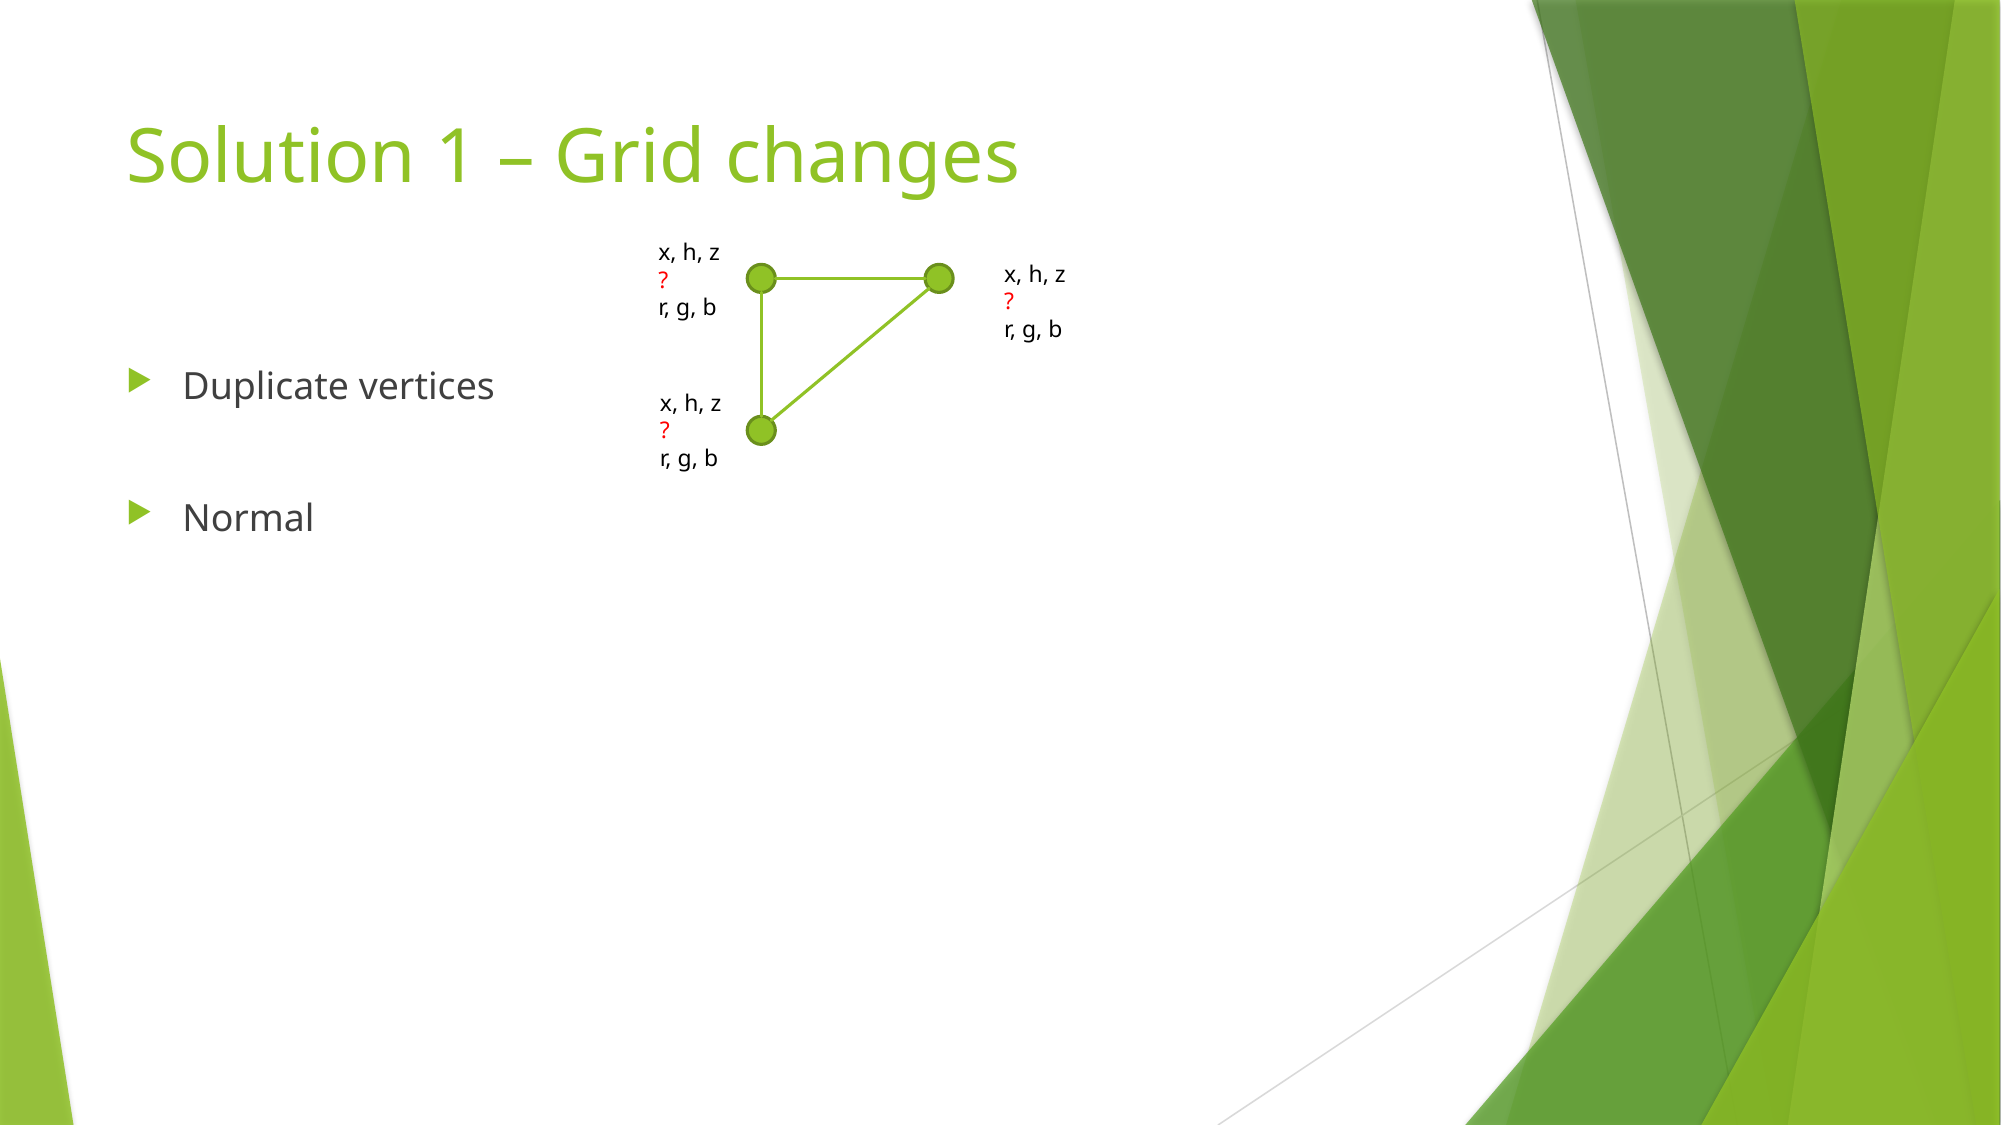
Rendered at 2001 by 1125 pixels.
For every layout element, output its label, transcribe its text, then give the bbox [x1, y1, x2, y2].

text_box [762, 381, 933, 429]
text_box [933, 262, 955, 294]
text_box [778, 280, 923, 284]
text_box x, h, z ? r, g, b [989, 251, 1278, 349]
title Solution 1 – Grid changes [111, 99, 1522, 317]
text_box x, h, z ? r, g, b [645, 381, 934, 479]
text_box x, h, z ? r, g, b [643, 230, 933, 328]
list Duplicate vertices Normal [111, 354, 729, 992]
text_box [770, 287, 930, 421]
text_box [762, 291, 770, 328]
